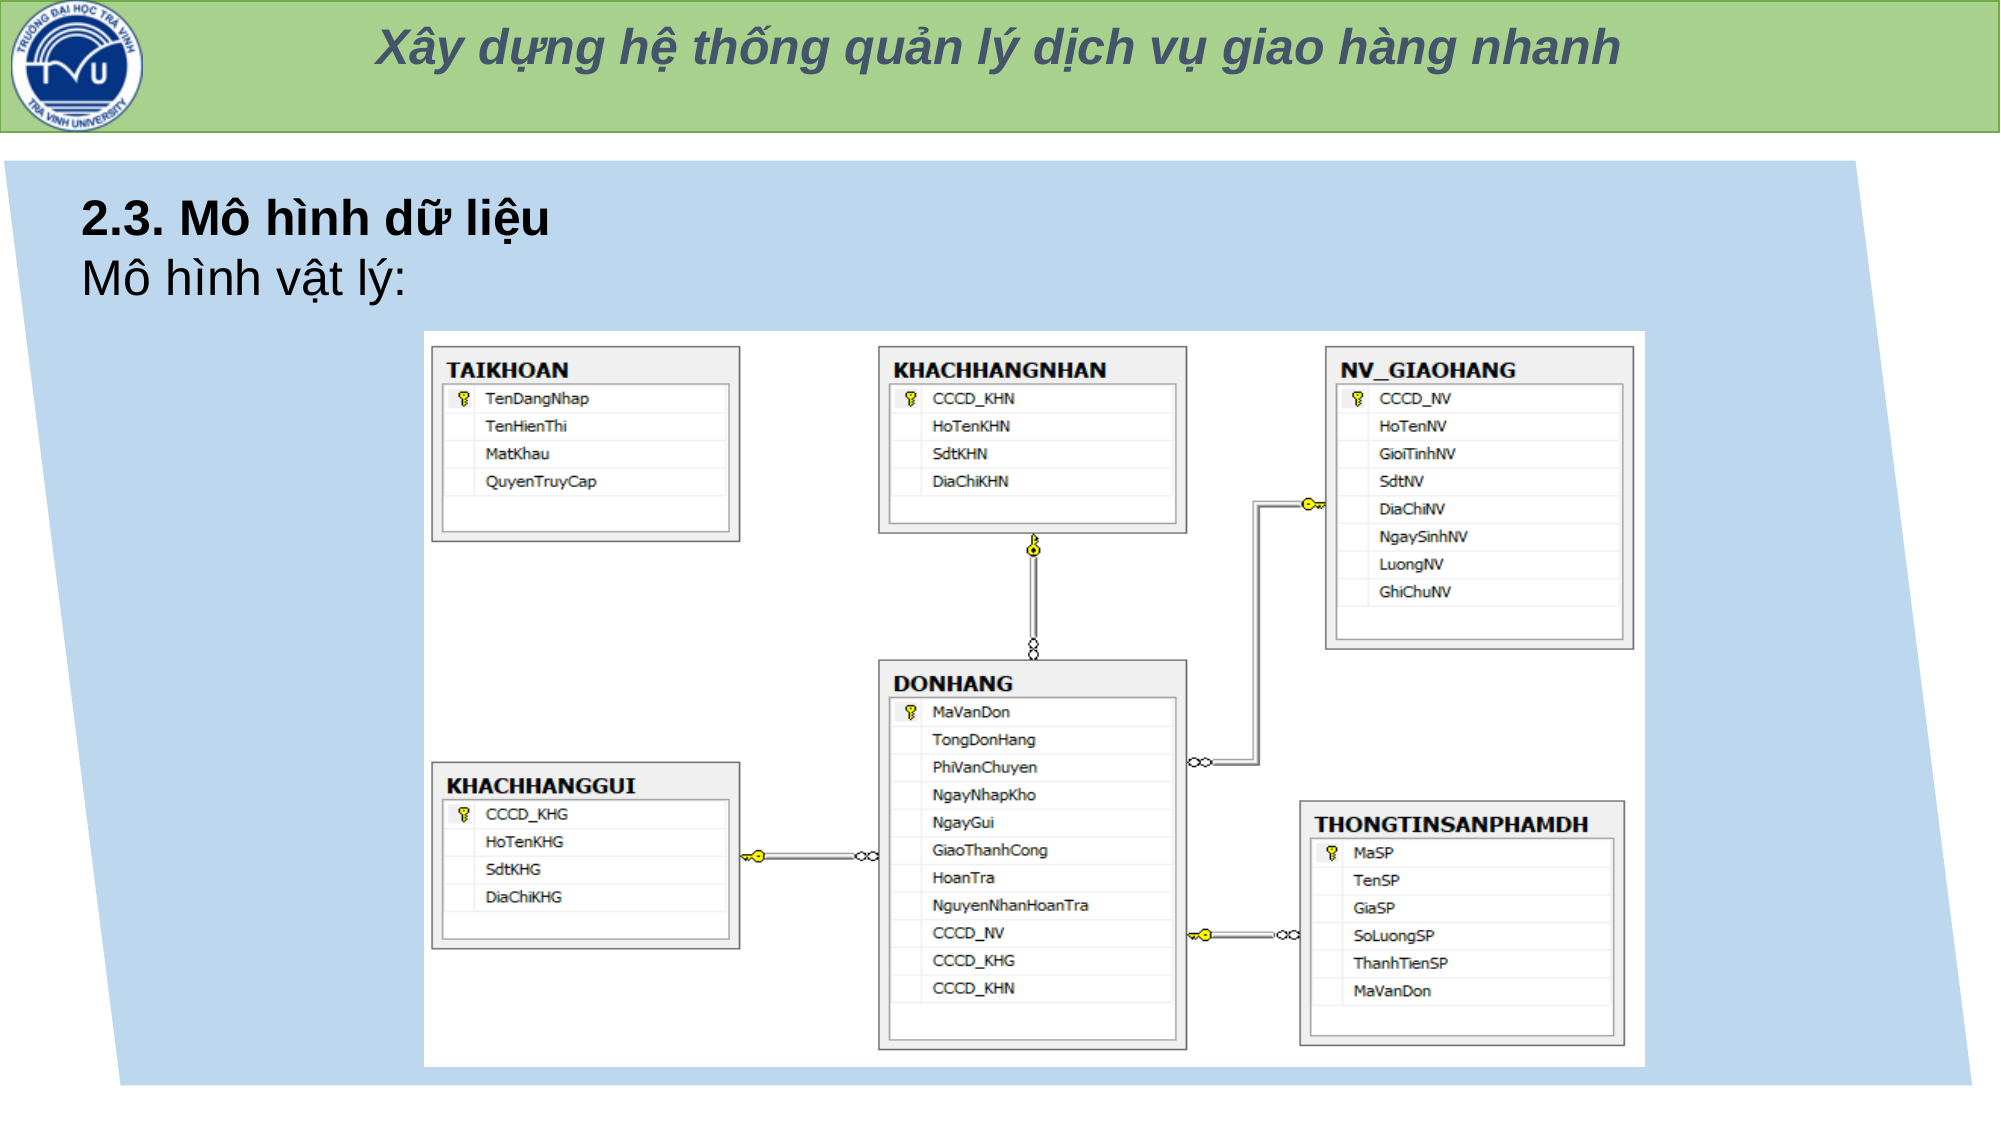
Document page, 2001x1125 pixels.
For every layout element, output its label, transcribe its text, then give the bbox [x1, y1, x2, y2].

text_box Xây dựng hệ thống quản lý dịch vụ giao hàng nhanh [0, 0, 2000, 133]
picture [11, 0, 143, 132]
text_box [2, 159, 1974, 1087]
text_box 2.3. Mô hình dữ liệu Mô hình vật lý: [66, 177, 1898, 313]
picture [424, 331, 1645, 1067]
